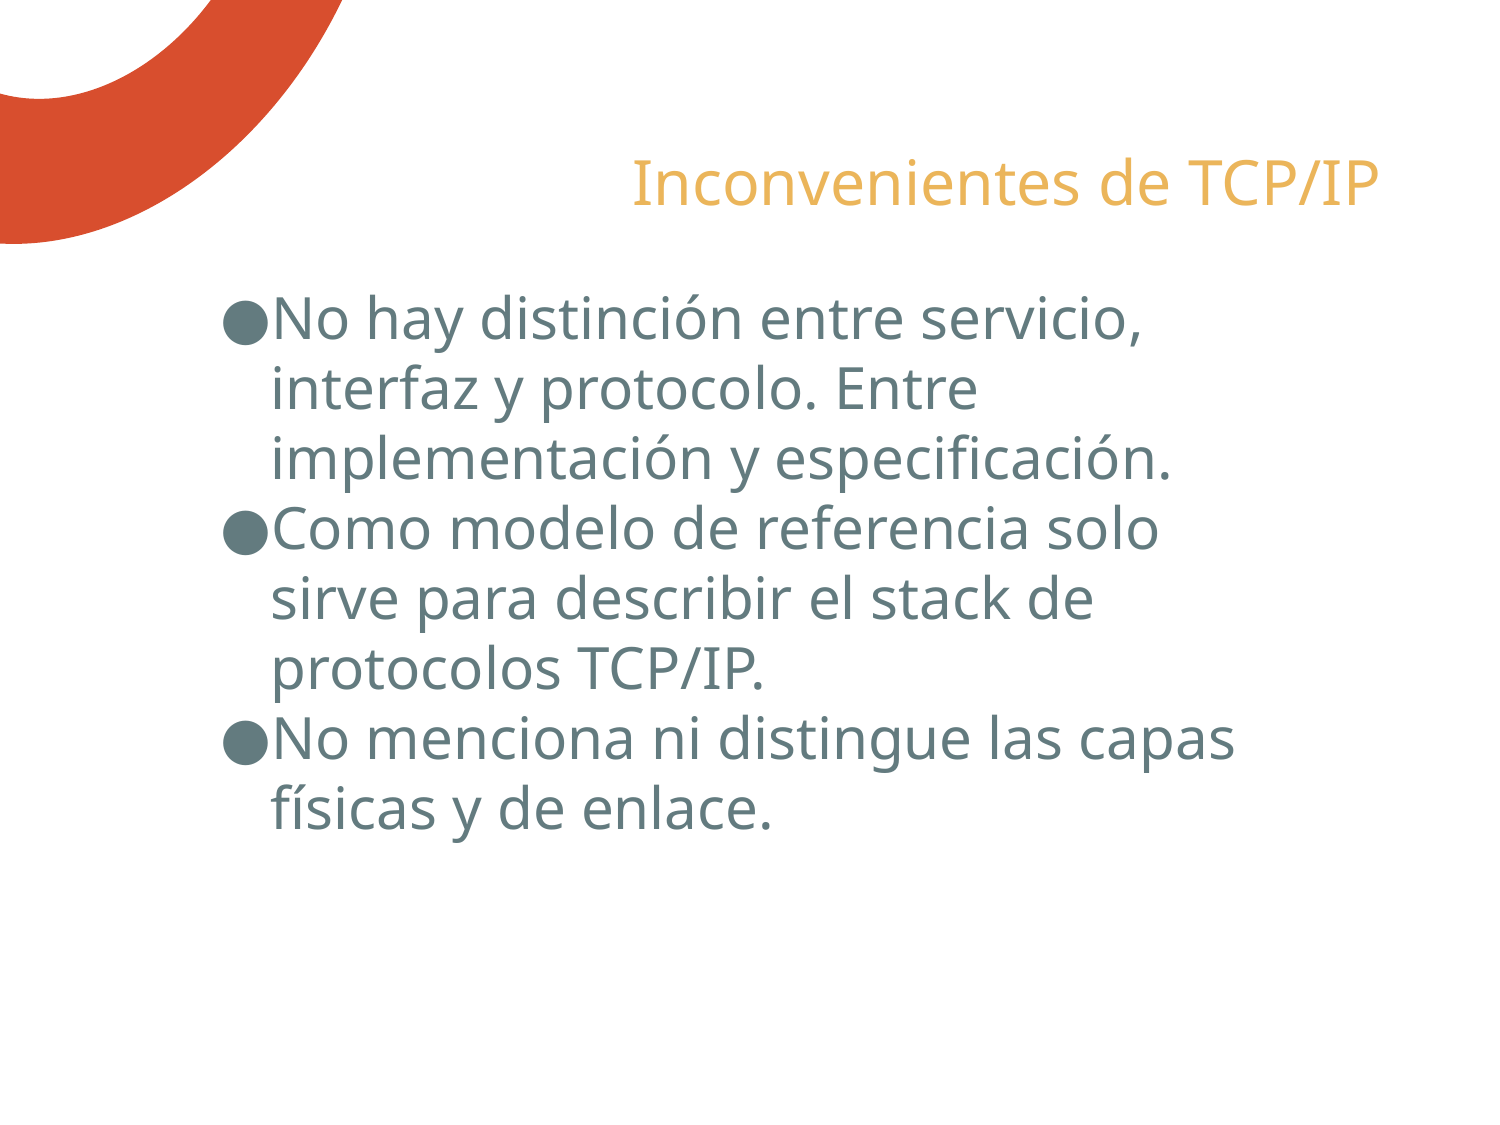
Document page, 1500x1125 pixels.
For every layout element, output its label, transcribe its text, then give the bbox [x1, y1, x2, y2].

list No hay distinción entre servicio, interfaz y protocolo. Entre implementación y especificación. Como modelo de referencia solo sirve para describir el stack de protocolos TCP/IP. No menciona ni distingue las capas físicas y de enlace. [195, 281, 1305, 976]
title Inconvenientes de TCP/IP [395, 118, 1382, 244]
